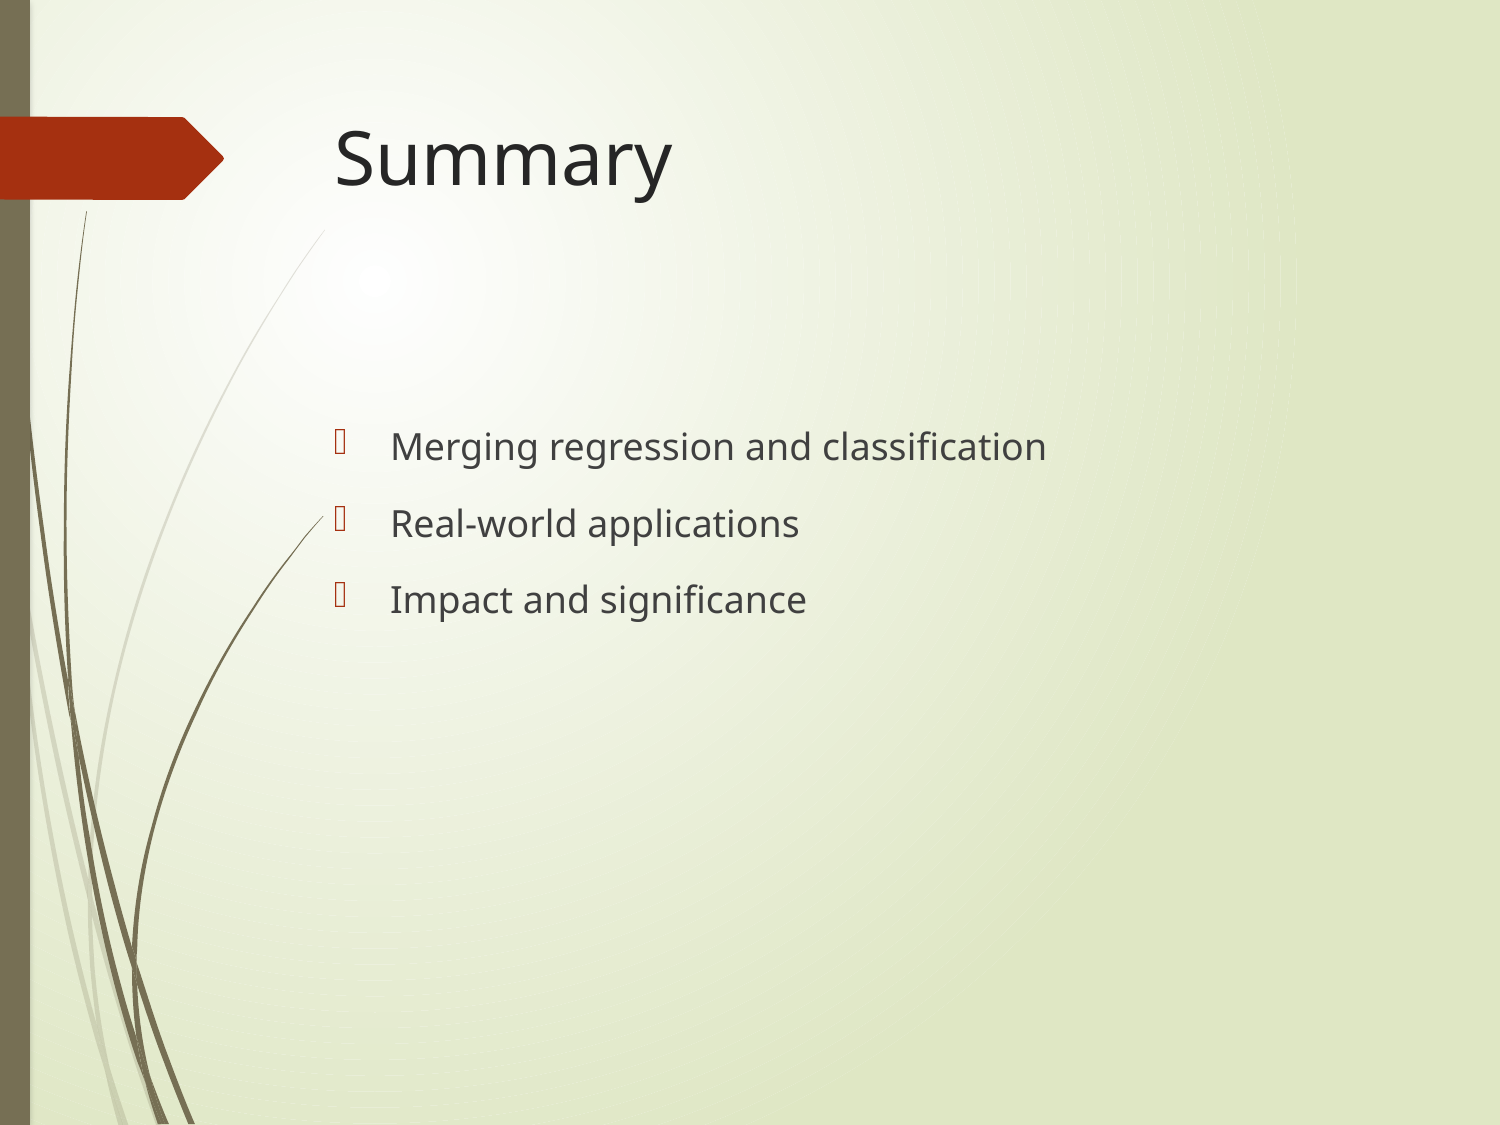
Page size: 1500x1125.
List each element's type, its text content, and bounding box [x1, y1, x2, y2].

list Merging regression and classification Real-world applications Impact and significance [318, 350, 1400, 970]
title Summary [319, 102, 1400, 313]
